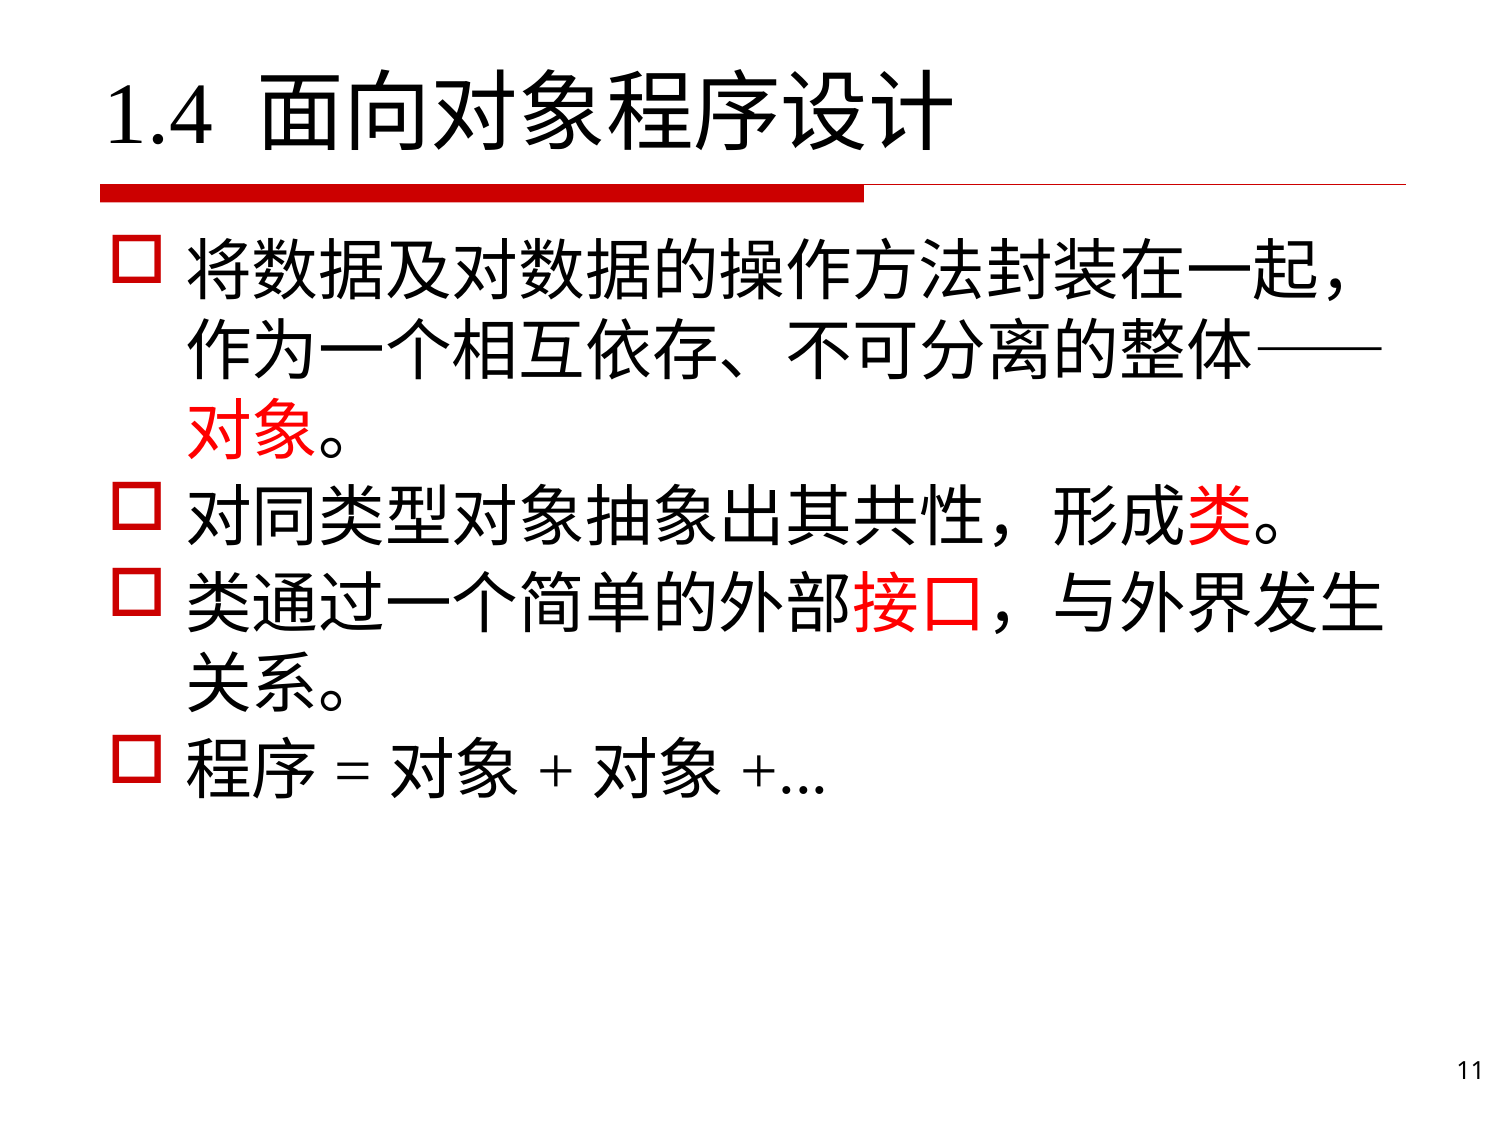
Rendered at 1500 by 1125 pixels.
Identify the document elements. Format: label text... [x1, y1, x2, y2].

title 1.4 面向对象程序设计 [88, 85, 1401, 166]
list 将数据及对数据的操作方法封装在一起，作为一个相互依存、不可分离的整体——对象。 对同类型对象抽象出其共性，形成类。 类通过一个简单的外部接口，与外界发生关系。 程序=对象+对象+... [92, 220, 1406, 1035]
footer 11 [1179, 1046, 1500, 1125]
